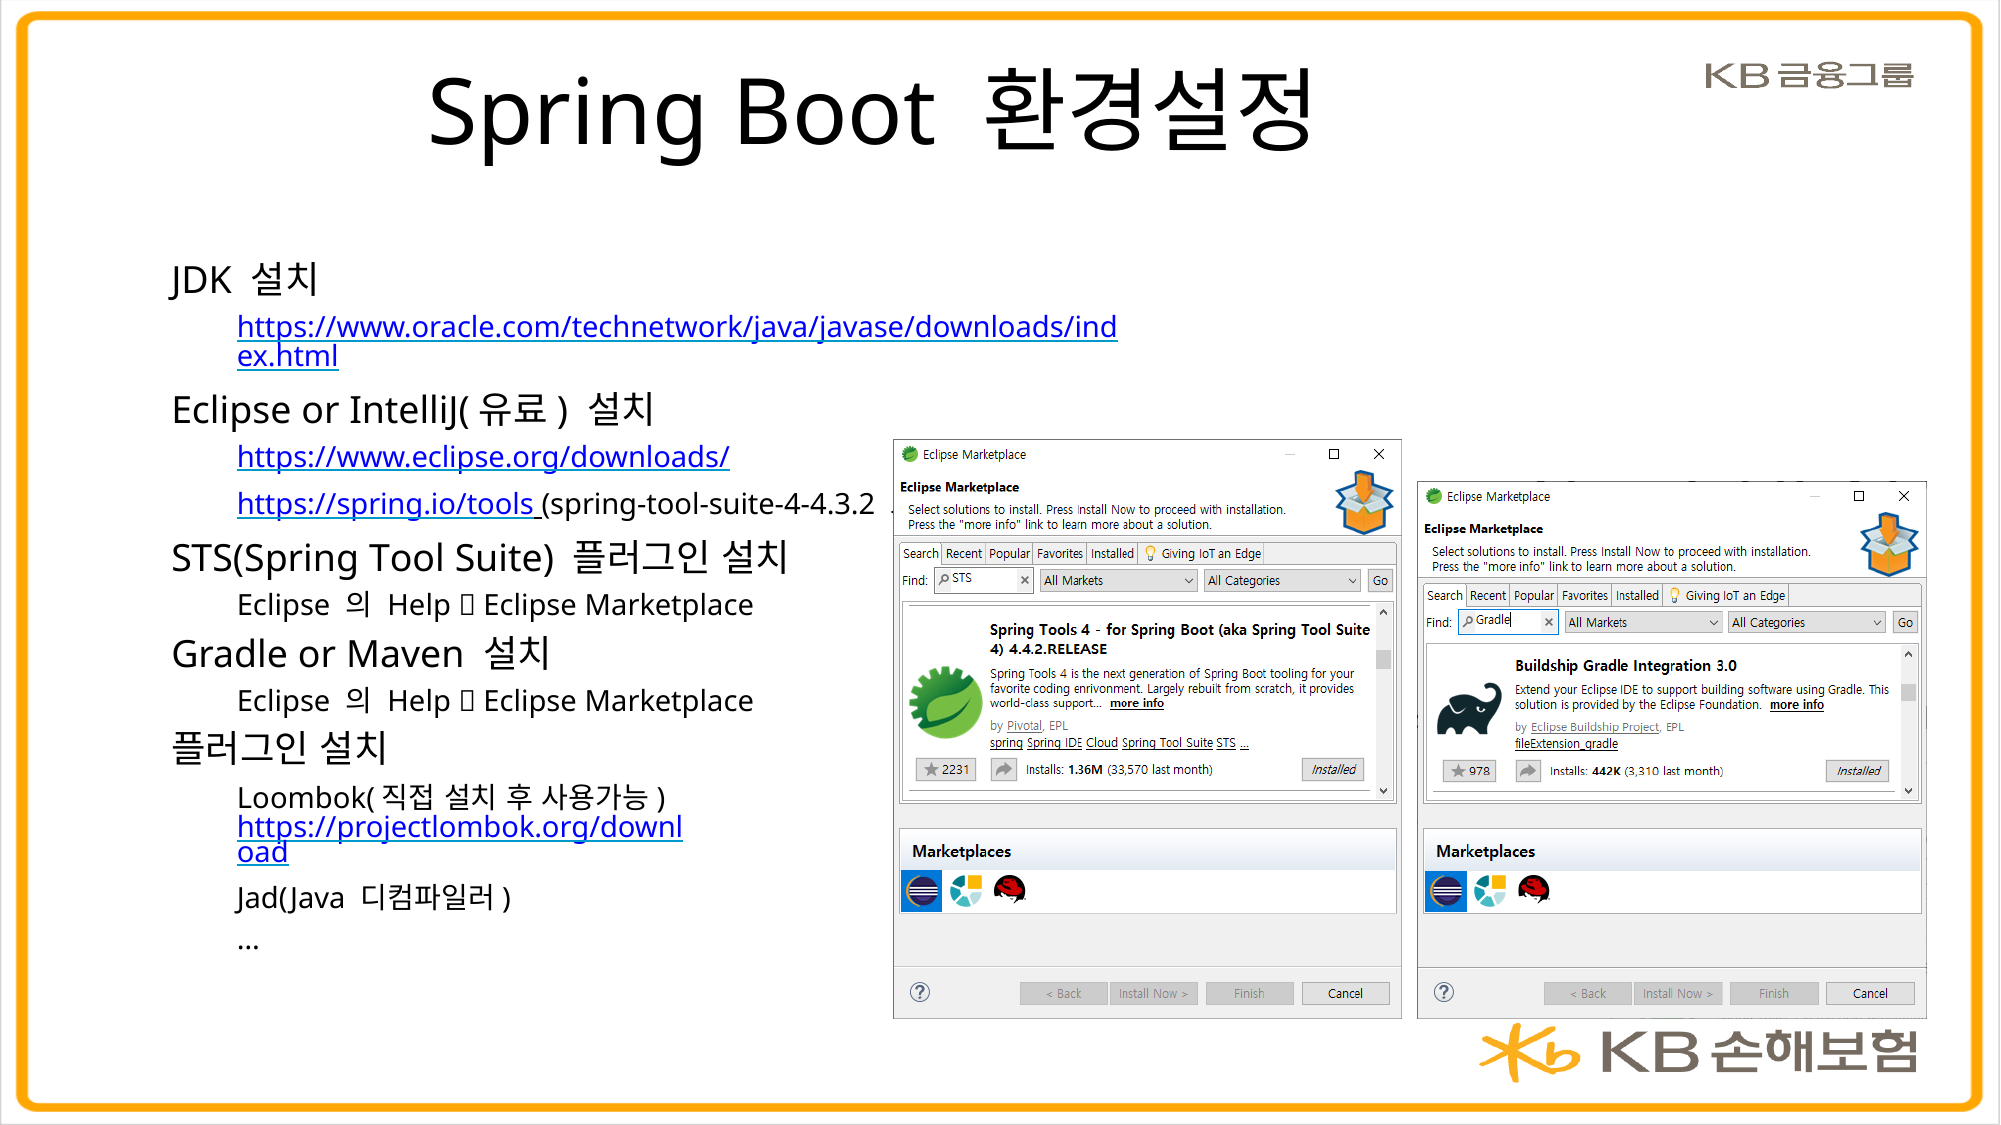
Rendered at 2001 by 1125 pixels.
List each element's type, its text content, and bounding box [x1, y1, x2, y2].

text_box JDK 설치 https://www.oracle.com/technetwork/java/javase/downloads/index.html Eclipse or IntelliJ(유료) 설치 https://www.eclipse.org/downloads/ https://spring.io/tools (spring-tool-suite-4-4.3.2 포함) STS(Spring Tool Suite) 플러그인 설치 Eclipse 의 Help  Eclipse Marketplace Gradle or Maven 설치 Eclipse 의 Help  Eclipse Marketplace 플러그인 설치 Loombok(직접 설치 후 사용가능) https://projectlombok.org/download Jad(Java 디컴파일러) … [112, 245, 1130, 903]
picture [0, 0, 2000, 1125]
title Spring Boot 환경설정 [324, 11, 1420, 202]
